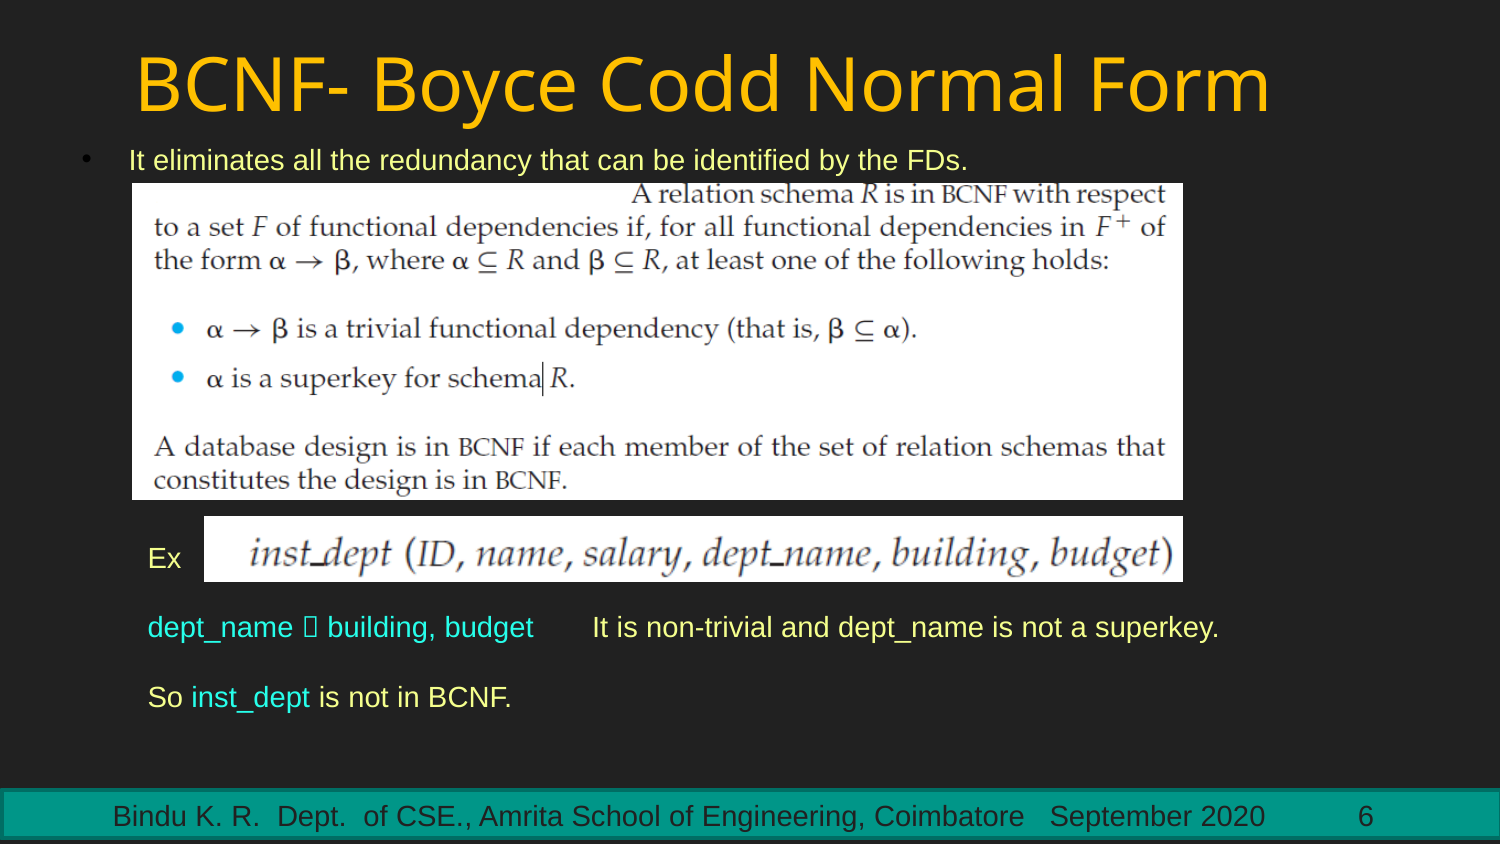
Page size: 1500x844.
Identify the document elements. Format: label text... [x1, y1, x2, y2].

text_box It eliminates all the redundancy that can be identified by the FDs. [66, 133, 1434, 184]
title BCNF- Boyce Codd Normal Form [35, 12, 1434, 151]
picture [132, 183, 1183, 501]
picture [204, 516, 1183, 583]
text_box Ex dept_name  building, budget It is non-trivial and dept_name is not a superkey. So inst_dept is not in BCNF. [132, 531, 1265, 722]
